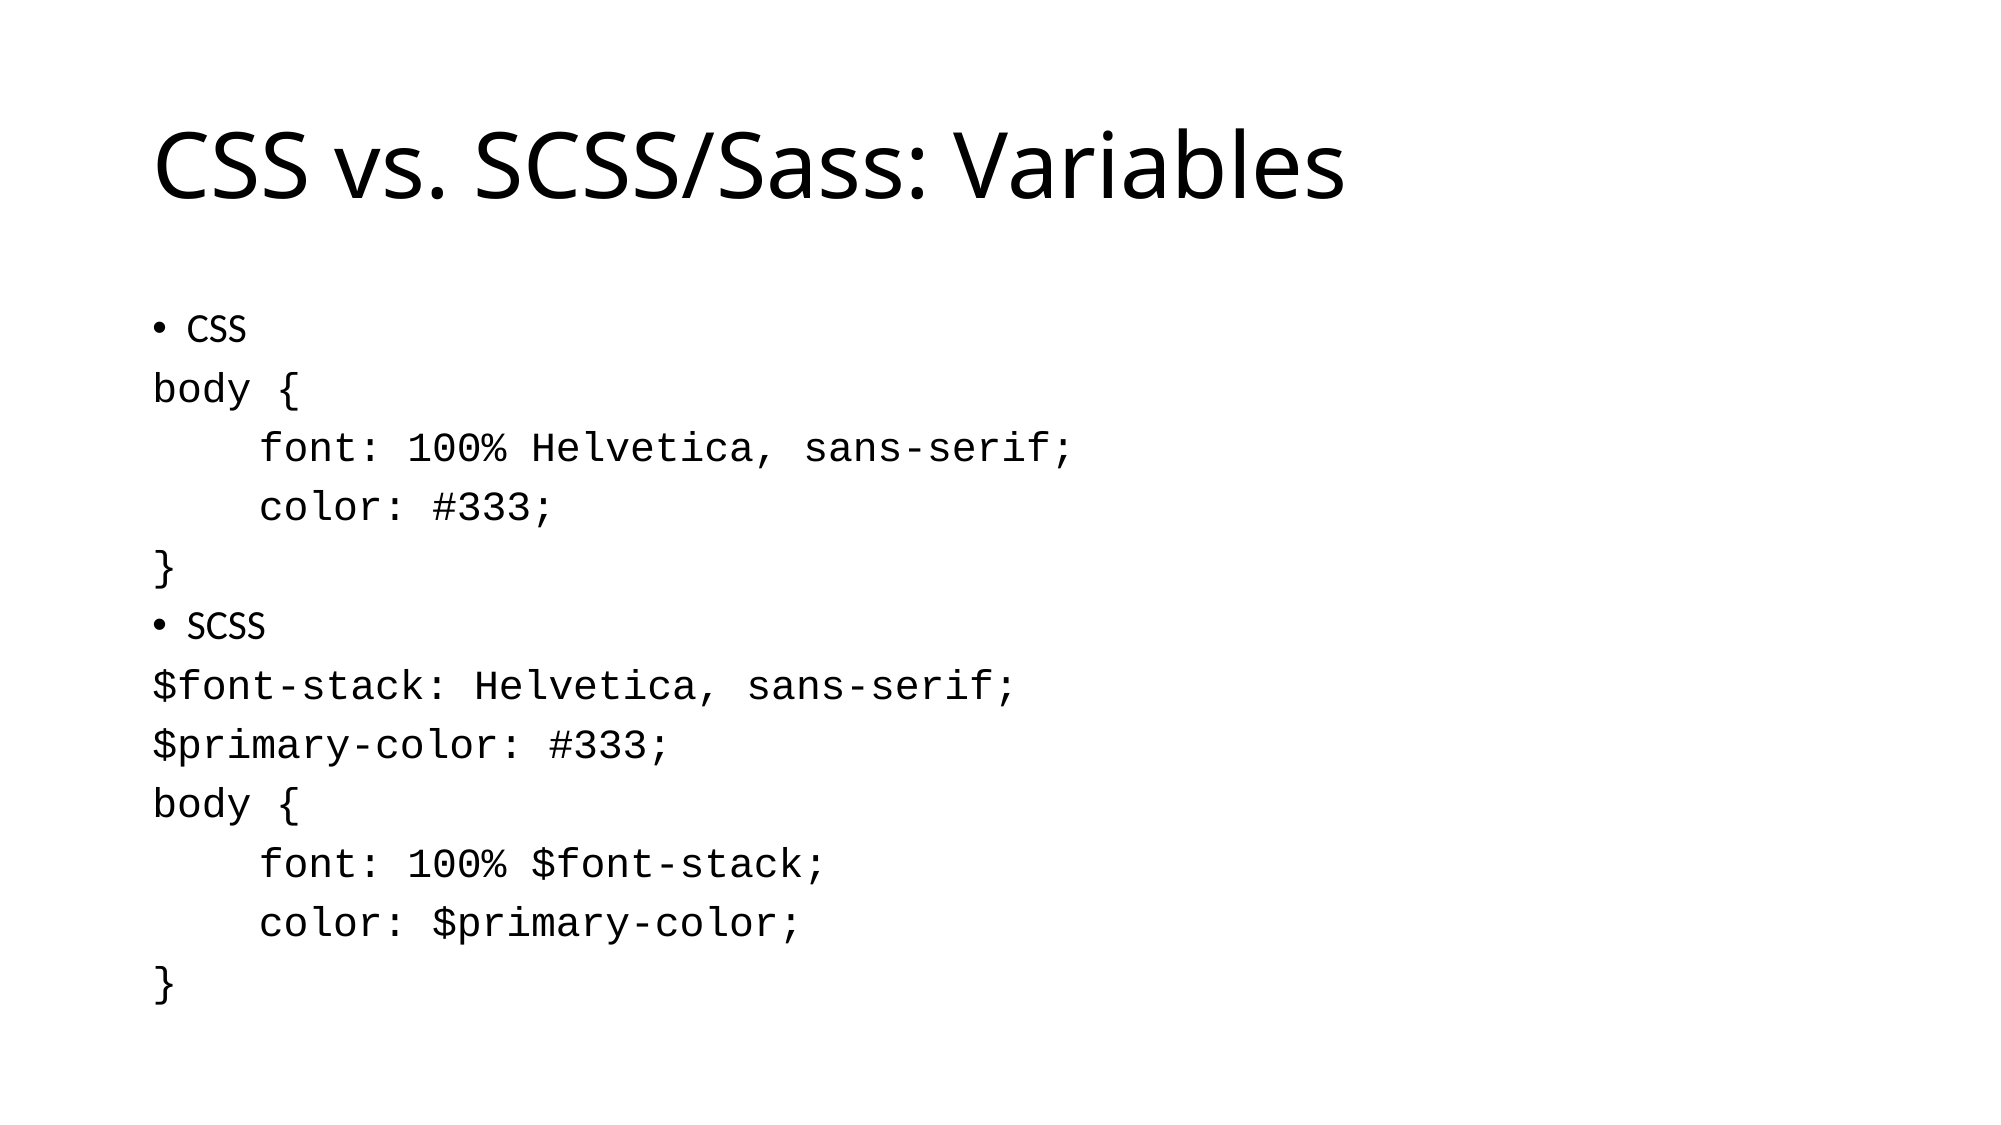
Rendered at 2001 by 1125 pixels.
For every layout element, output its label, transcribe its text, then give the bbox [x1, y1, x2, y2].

list CSS body { font: 100% Helvetica, sans-serif; color: #333; } SCSS $font-stack: Helvetica, sans-serif; $primary-color: #333; body { font: 100% $font-stack; color: $primary-color; } [137, 299, 1863, 1014]
title CSS vs. SCSS/Sass: Variables [137, 59, 1863, 278]
